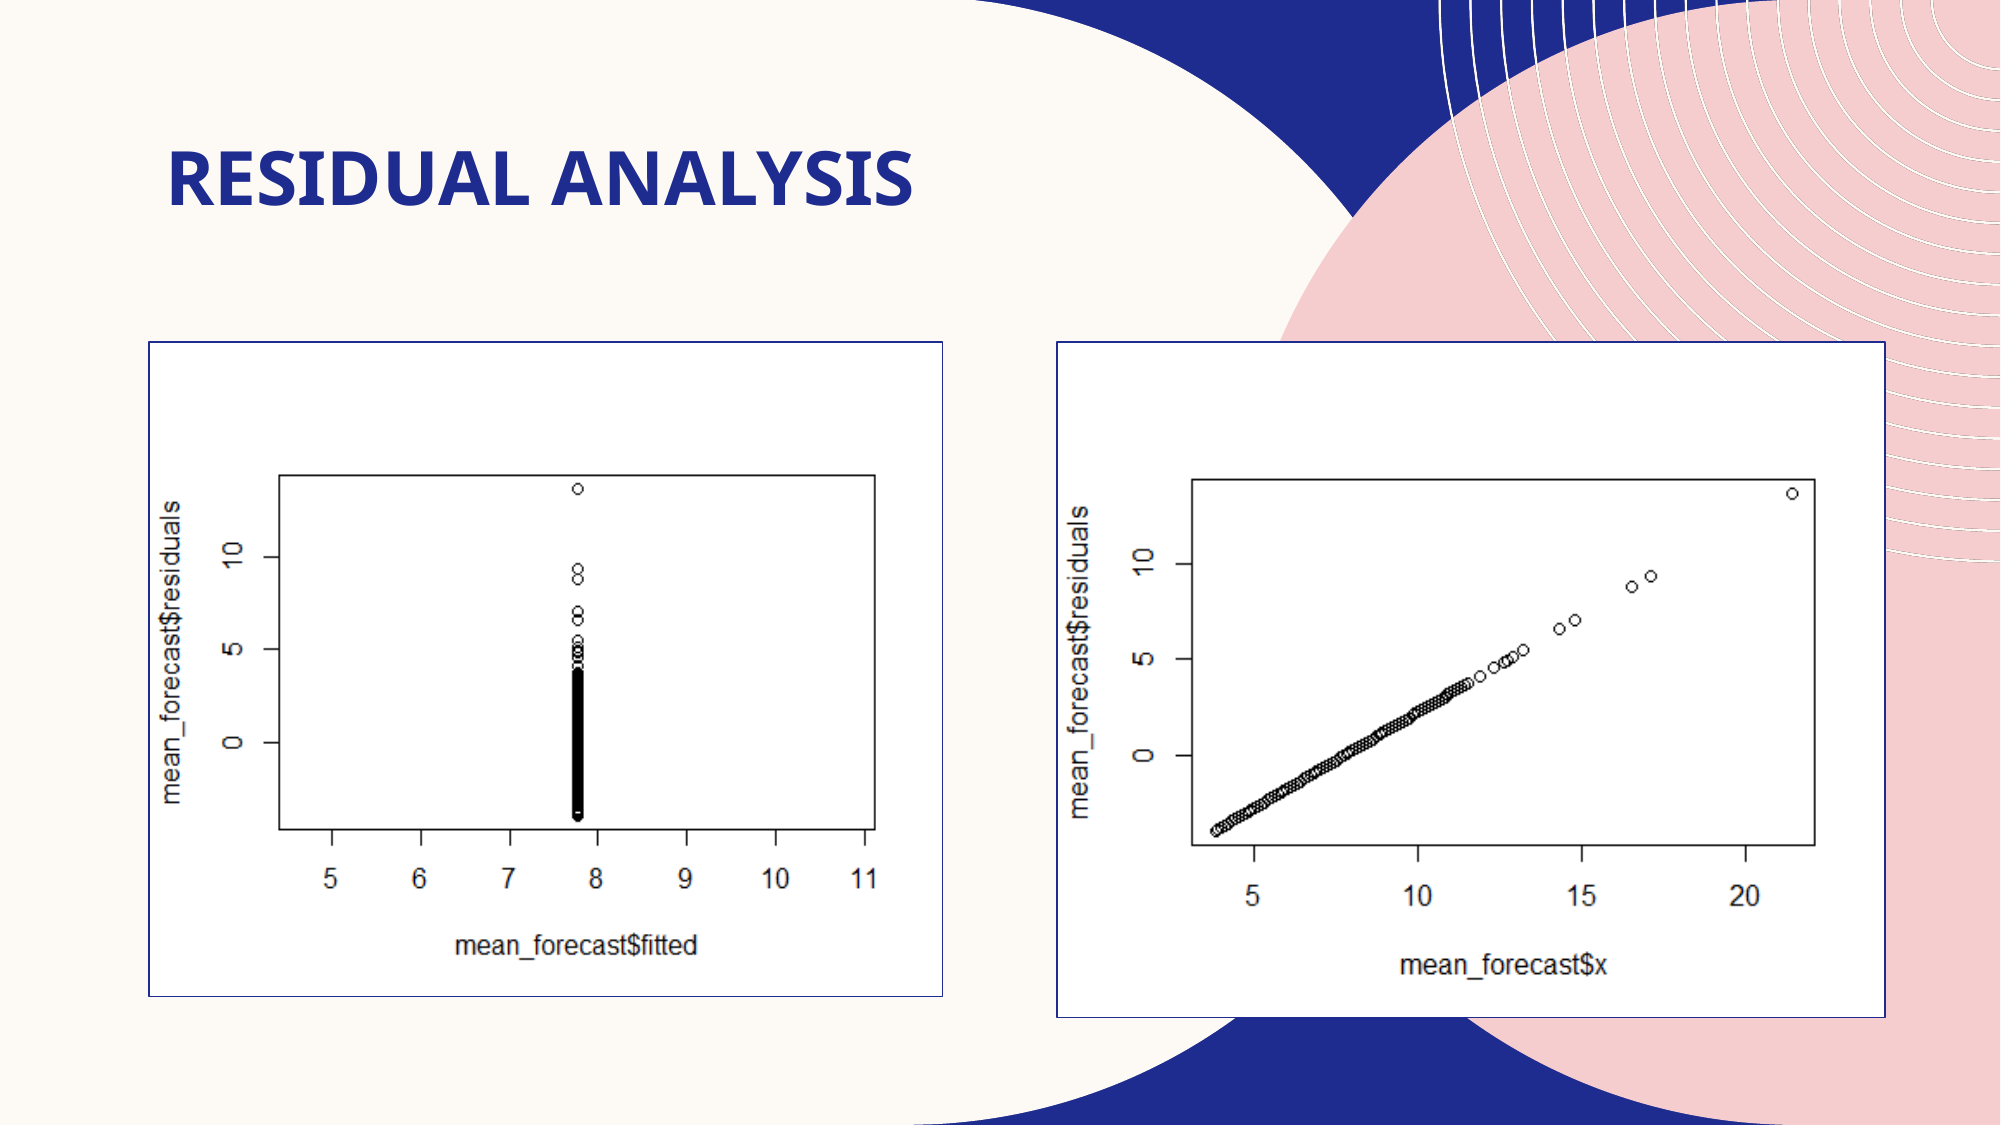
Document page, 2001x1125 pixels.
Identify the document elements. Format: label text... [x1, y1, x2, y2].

picture [1438, 0, 2001, 563]
picture [149, 342, 942, 996]
title Residual Analysis [150, 91, 1088, 221]
picture [1057, 342, 1885, 1017]
